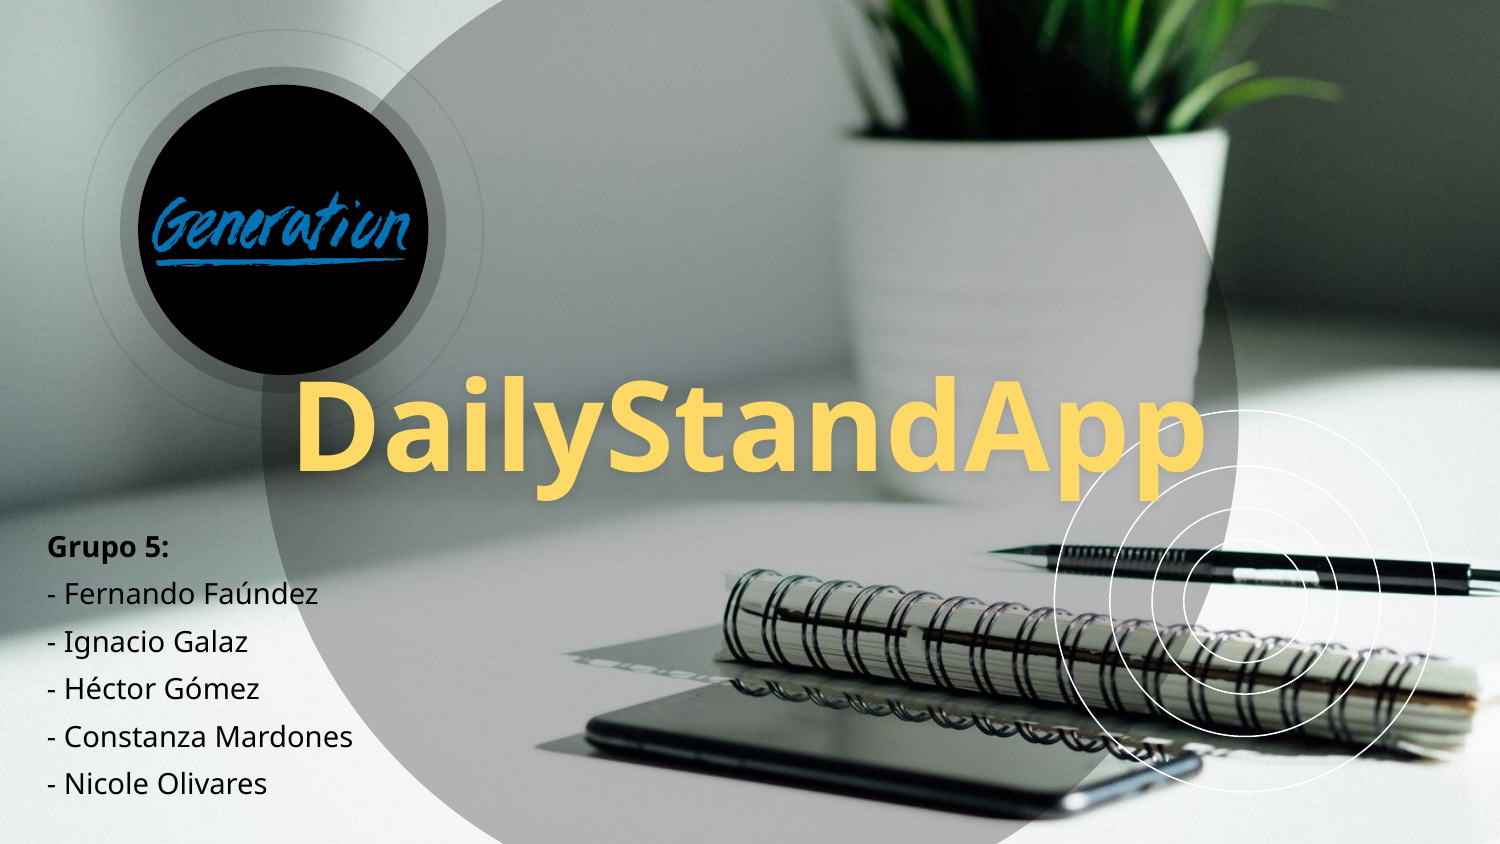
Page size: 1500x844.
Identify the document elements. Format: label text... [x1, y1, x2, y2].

text_box Grupo 5: - Fernando Faúndez - Ignacio Galaz - Héctor Gómez - Constanza Mardones - Nicole Olivares [31, 512, 501, 844]
picture [0, 0, 1500, 844]
title DailyStandApp [233, 274, 1267, 570]
picture [1185, 546, 1305, 661]
picture [1056, 413, 1434, 791]
picture [1111, 469, 1379, 735]
picture [1153, 512, 1337, 693]
